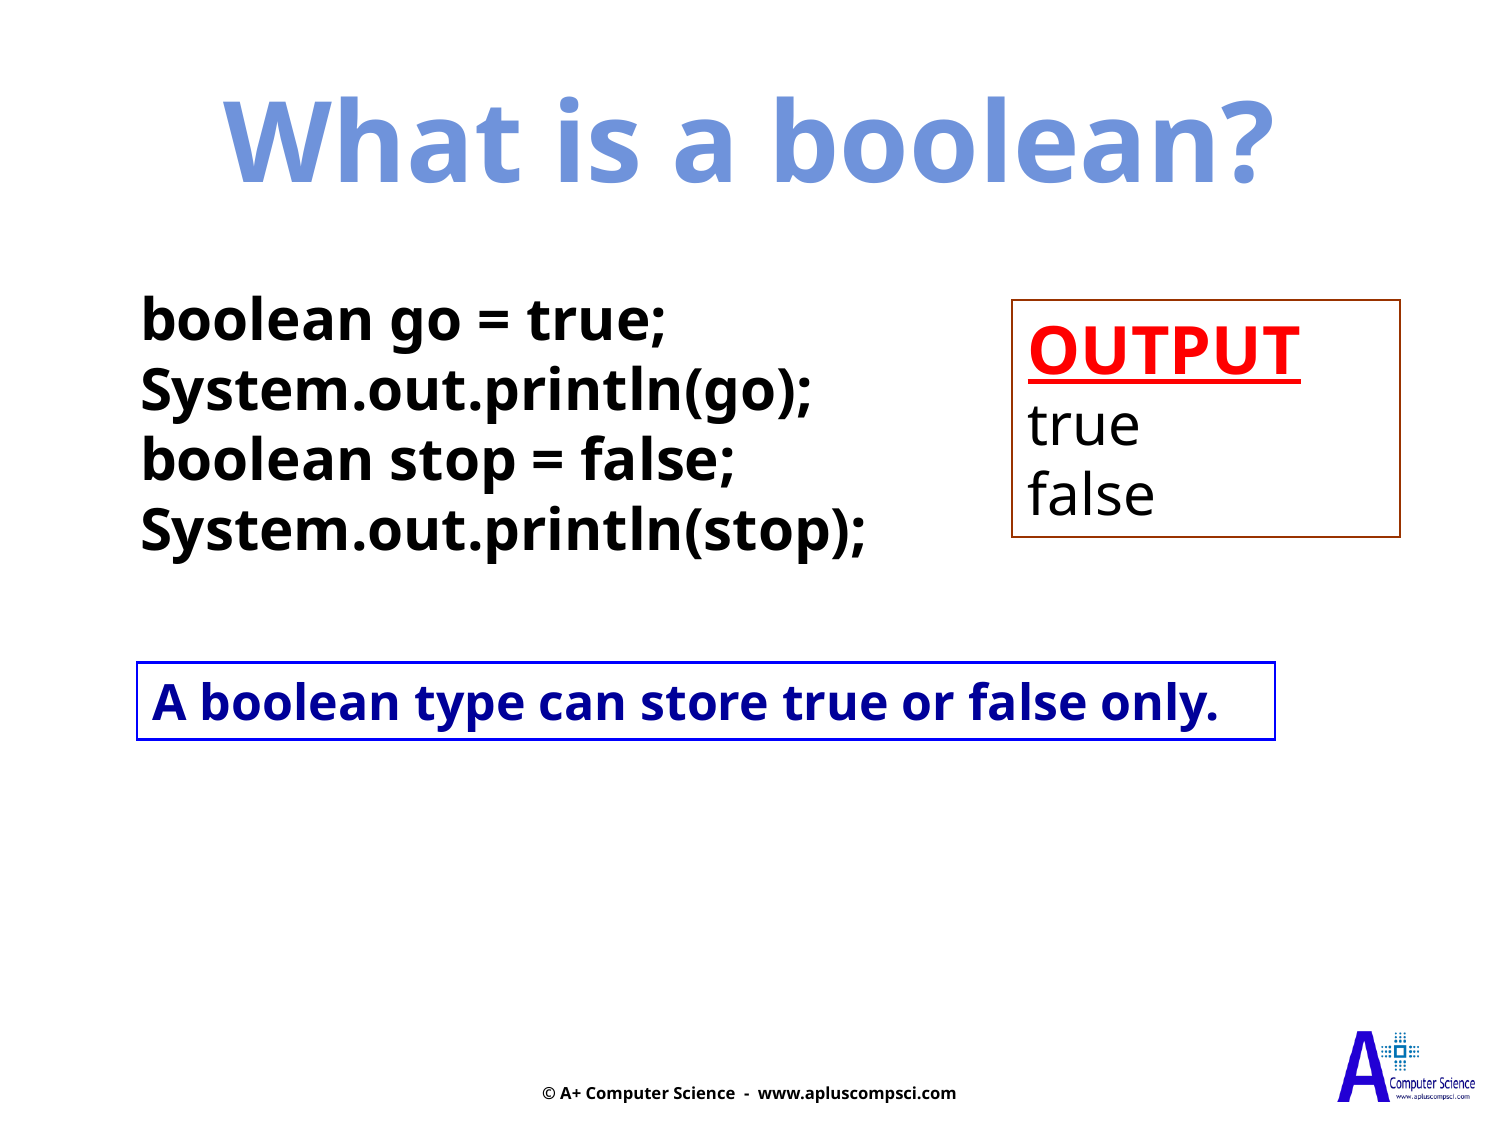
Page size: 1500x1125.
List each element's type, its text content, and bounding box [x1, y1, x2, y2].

text_box What is a boolean? [0, 62, 1500, 214]
text_box A boolean type can store true or false only. [137, 662, 1275, 740]
text_box boolean go = true; System.out.println(go); boolean stop = false; System.out.println(stop); [125, 275, 902, 571]
text_box OUTPUT true false [1012, 299, 1400, 538]
picture [1337, 1031, 1475, 1102]
footer © A+ Computer Science - www.apluscompsci.com [512, 1025, 988, 1100]
